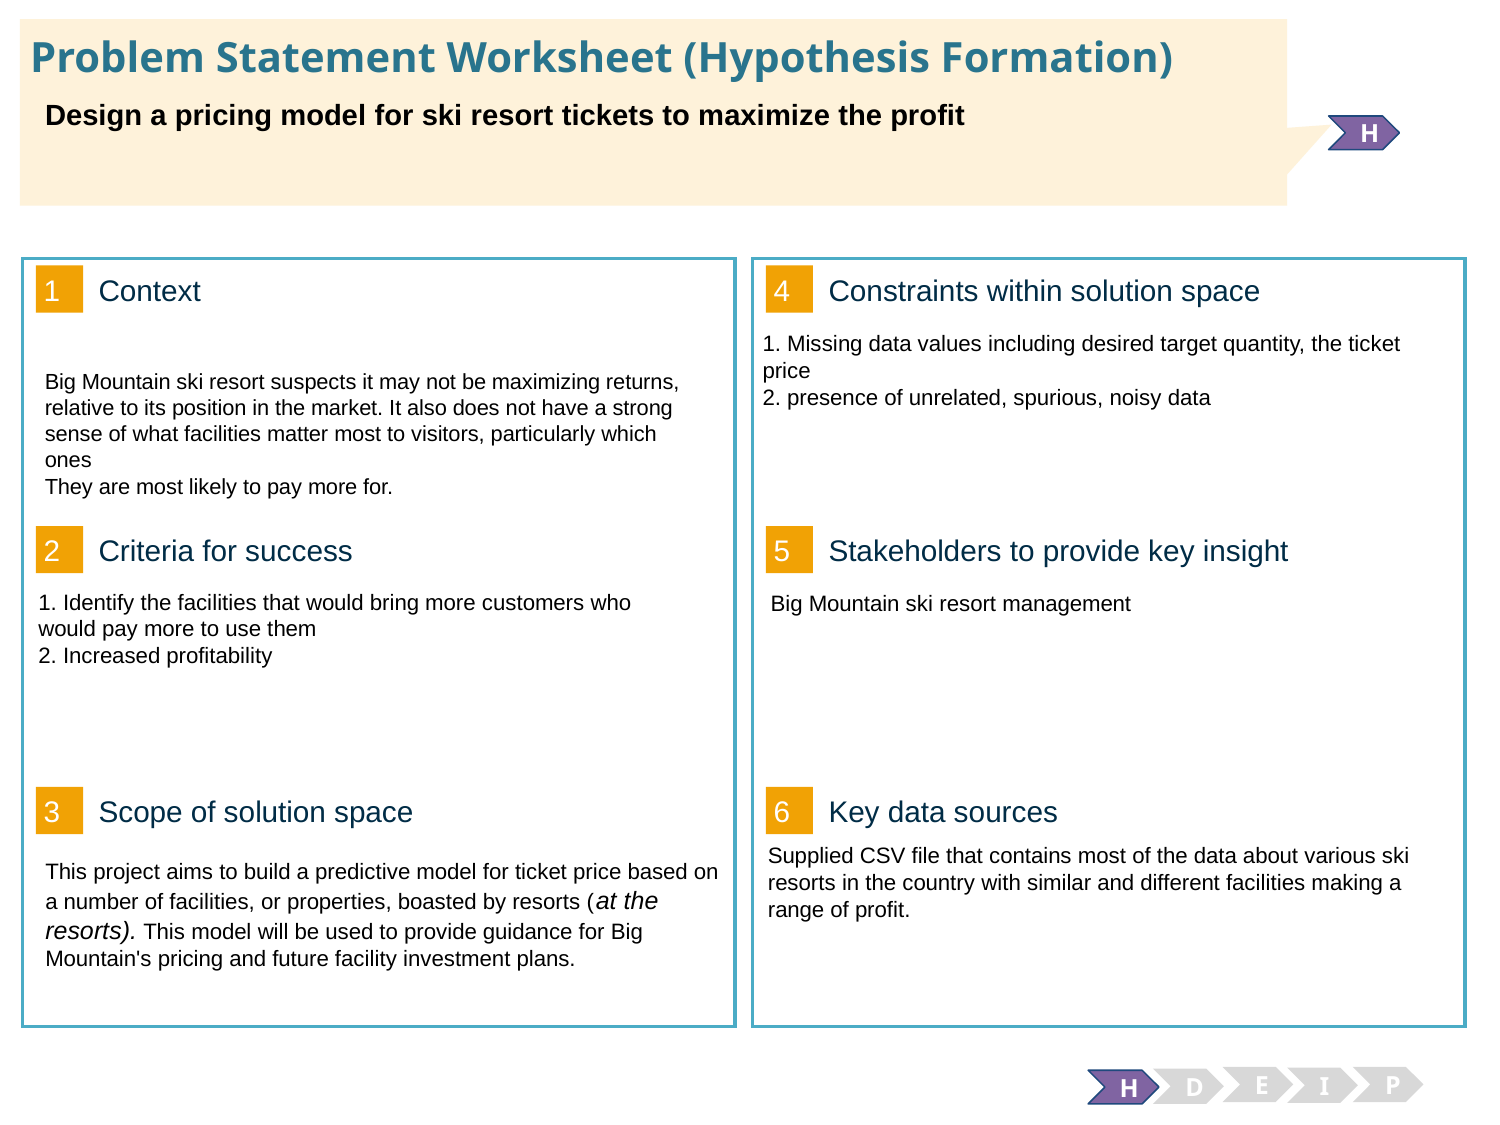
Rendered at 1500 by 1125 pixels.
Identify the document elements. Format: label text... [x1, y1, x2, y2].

text_box This project aims to build a predictive model for ticket price based on a number of facilities, or properties, boasted by resorts (at the resorts). This model will be used to provide guidance for Big Mountain's pricing and future facility investment plans. [30, 850, 740, 974]
text_box Context [98, 270, 689, 308]
text_box 1. Missing data values including desired target quantity, the ticket price 2. presence of unrelated, spurious, noisy data [747, 322, 1458, 500]
text_box Problem Statement Worksheet (Hypothesis Formation) [30, 31, 1473, 82]
text_box Design a pricing model for ski resort tickets to maximize the profit [30, 88, 1439, 170]
text_box 1 [35, 265, 84, 313]
text_box 2 [35, 527, 84, 574]
text_box 5 [765, 526, 813, 574]
text_box Criteria for success [98, 531, 689, 568]
text_box Supplied CSV file that contains most of the data about various ski resorts in the country with similar and different facilities making a range of profit. [753, 834, 1463, 1012]
text_box E [1222, 1066, 1294, 1103]
text_box Stakeholders to provide key insight [828, 531, 1419, 568]
text_box Big Mountain ski resort management [755, 581, 1466, 760]
text_box [23, 322, 733, 527]
text_box [22, 258, 736, 1027]
text_box 1. Identify the facilities that would bring more customers who would pay more to use them 2. Increased profitability [23, 580, 733, 812]
text_box I [1287, 1067, 1358, 1103]
text_box Big Mountain ski resort suspects it may not be maximizing returns, relative to its position in the market. It also does not have a strong sense of what facilities matter most to visitors, particularly which ones They are most likely to pay more for. [30, 360, 726, 472]
text_box 6 [765, 786, 813, 834]
text_box Constraints within solution space [828, 270, 1419, 308]
text_box P [1352, 1066, 1424, 1103]
text_box Scope of solution space [98, 812, 689, 829]
text_box H [1088, 1070, 1159, 1104]
text_box 3 [35, 812, 84, 835]
text_box [752, 258, 1465, 1027]
text_box 4 [765, 265, 813, 313]
text_box [19, 19, 1292, 206]
text_box D [1152, 1068, 1224, 1104]
text_box Key data sources [828, 792, 1419, 829]
